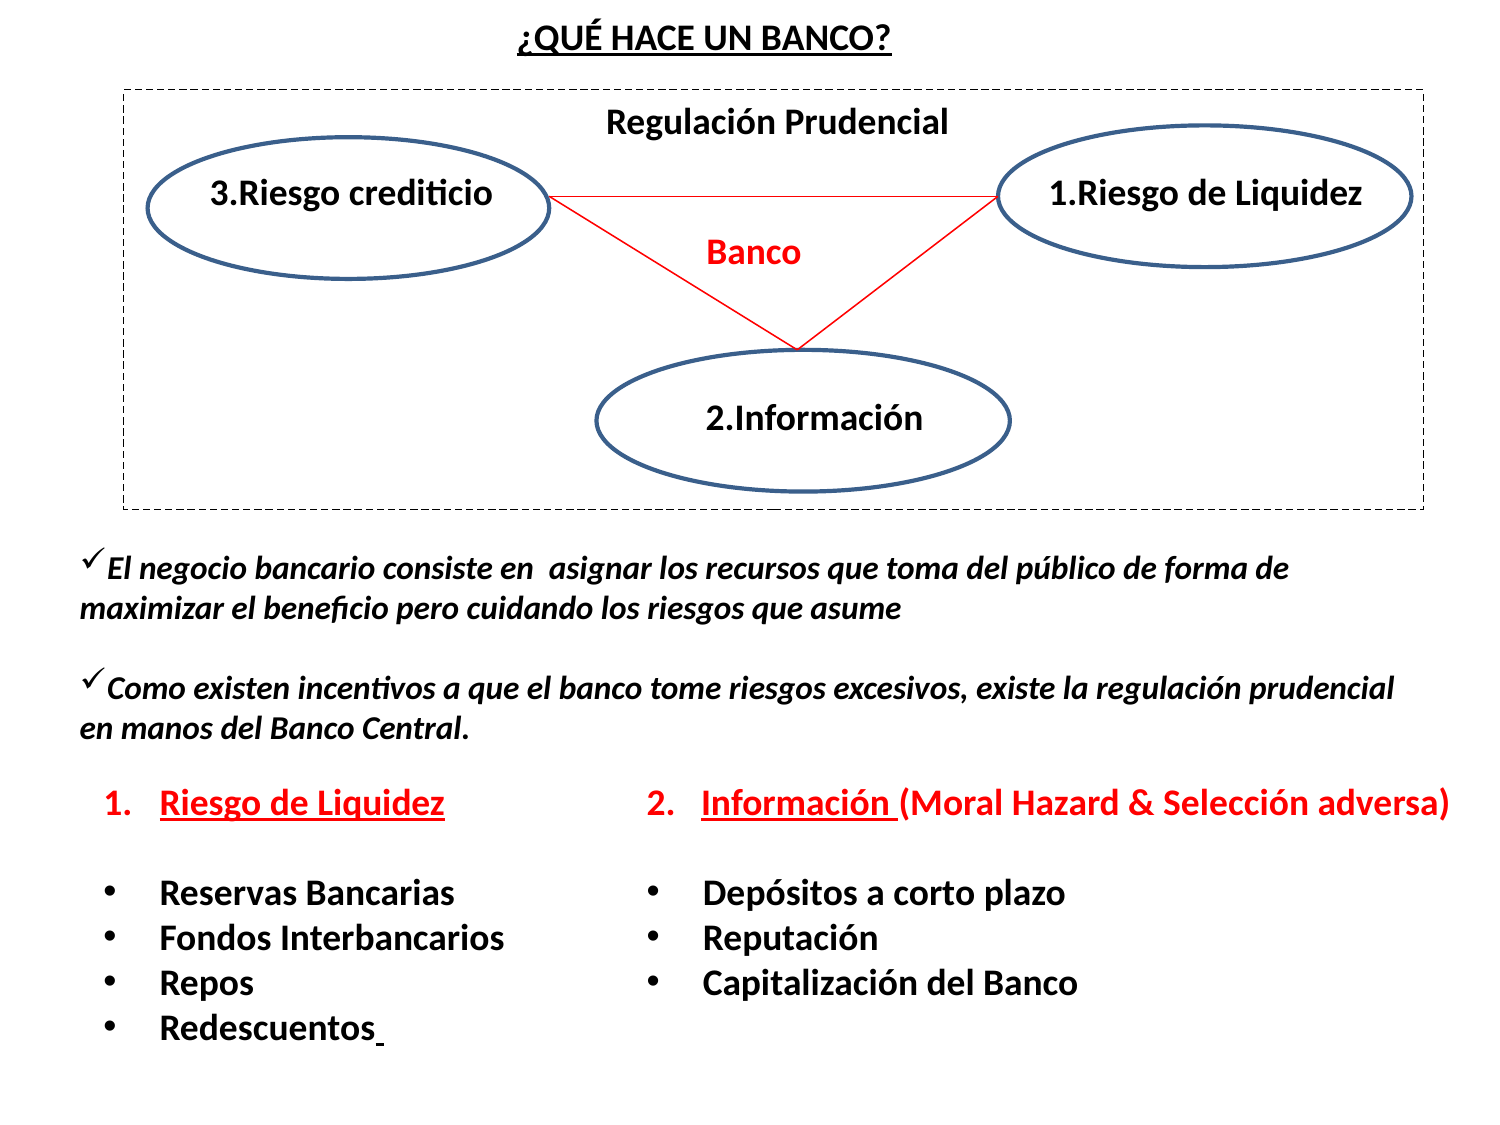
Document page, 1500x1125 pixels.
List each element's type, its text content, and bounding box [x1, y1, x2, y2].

text_box [195, 135, 502, 160]
text_box Riesgo de Liquidez Reservas Bancarias Fondos Interbancarios Repos Redescuentos [88, 770, 550, 1056]
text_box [796, 195, 999, 350]
text_box [996, 123, 1402, 270]
text_box ¿QUÉ HACE UN BANCO? [501, 5, 999, 66]
text_box 1.Riesgo de Liquidez [1033, 160, 1412, 221]
text_box El negocio bancario consiste en asignar los recursos que toma del público de forma de maximizar el beneficio pero cuidando los riesgos que asume Como existen incentivos a que el banco tome riesgos excesivos, existe la regulación prudencial en manos del Banco Central. [64, 538, 1436, 754]
text_box 2.Información [690, 385, 1022, 445]
text_box 2. Información (Moral Hazard & Selección adversa) Depósitos a corto plazo Reputación Capitalización del Banco [631, 770, 1500, 1056]
text_box [145, 160, 548, 282]
text_box [594, 358, 1001, 494]
text_box Regulación Prudencial [123, 89, 1424, 510]
text_box 3.Riesgo crediticio [194, 160, 526, 221]
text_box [548, 195, 795, 350]
